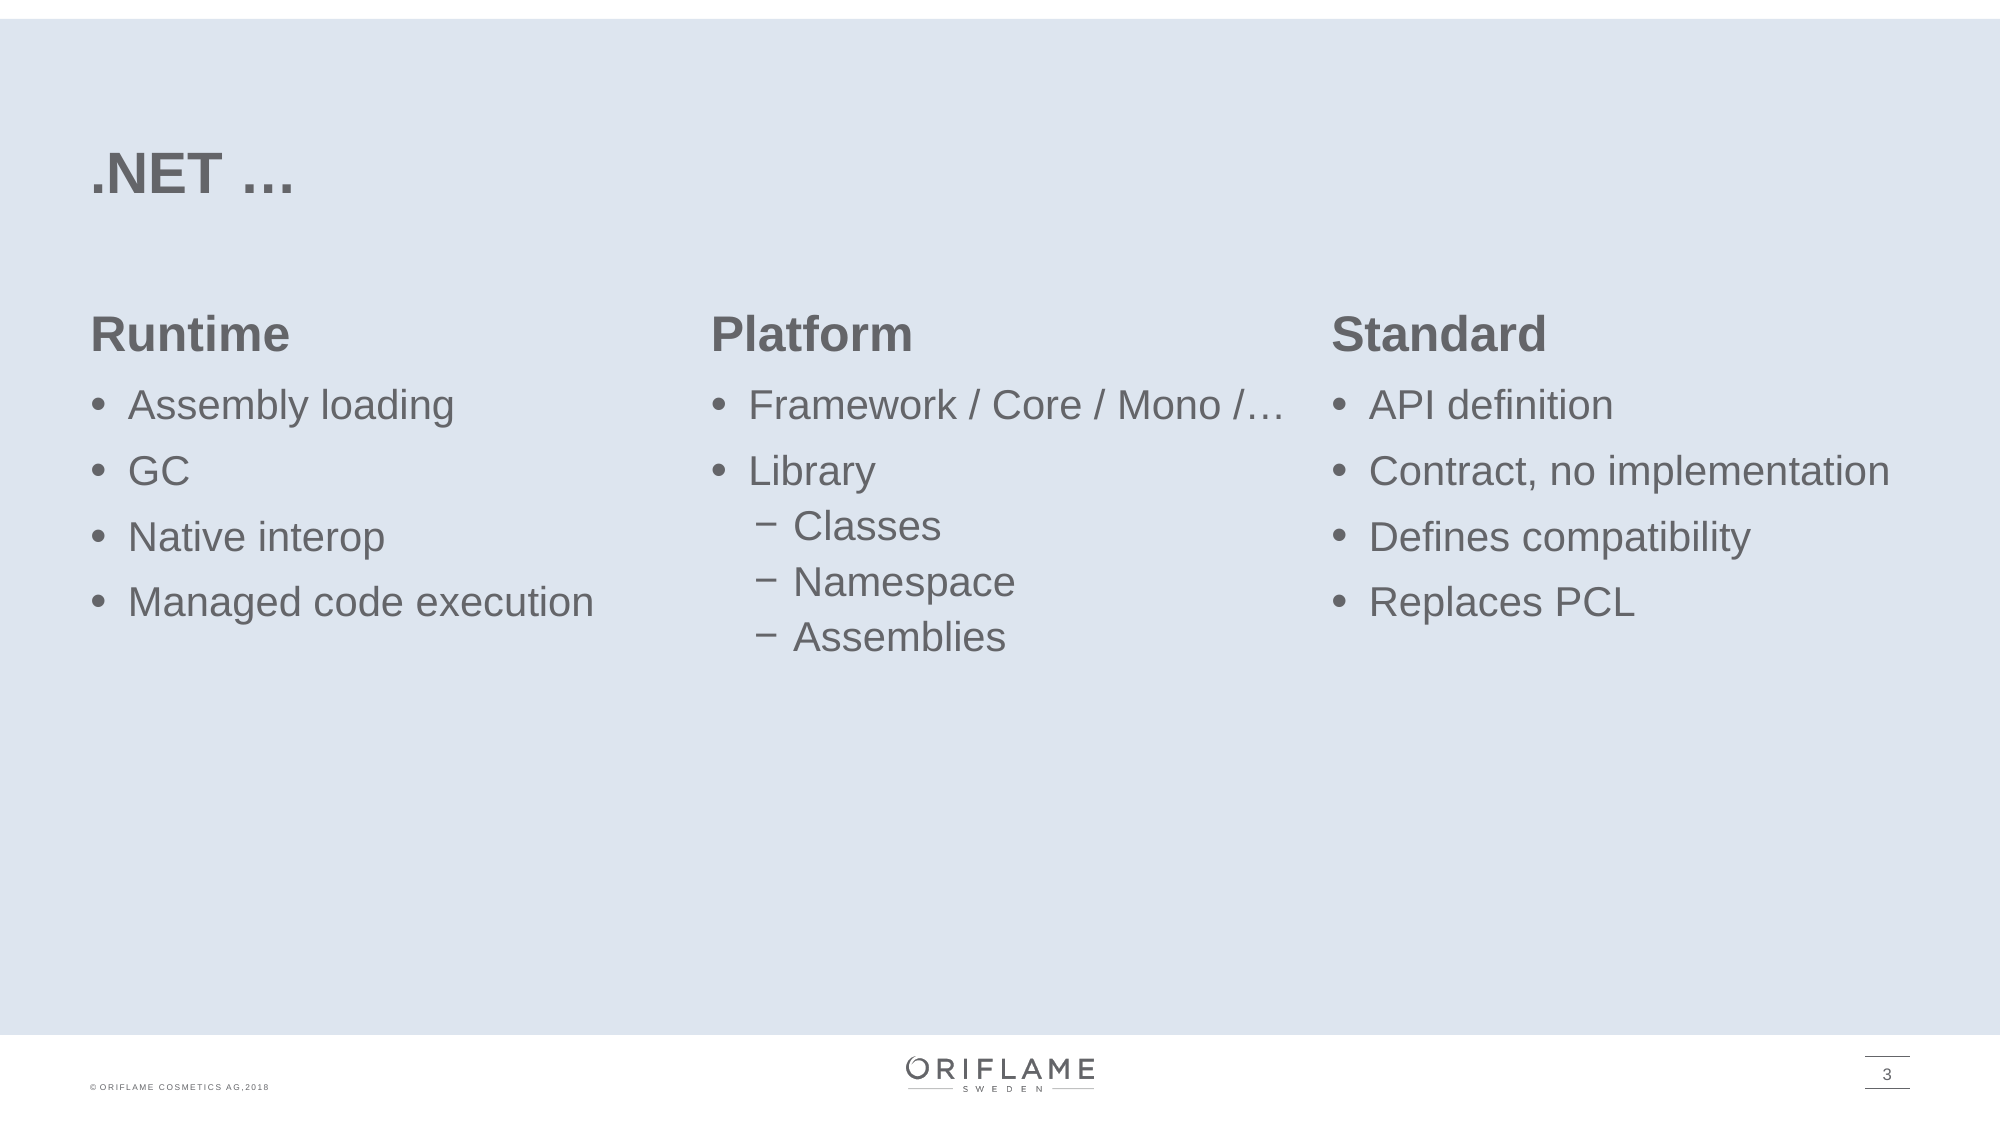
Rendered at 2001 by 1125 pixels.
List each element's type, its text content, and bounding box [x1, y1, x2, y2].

text_box Standard API definition Contract, no implementation Defines compatibility Replaces PCL [1331, 308, 1952, 941]
title .NET … [90, 143, 1910, 277]
list Runtime Assembly loading GC Native interop Managed code execution [90, 308, 710, 941]
picture [906, 1056, 1094, 1092]
text_box Platform Framework / Core / Mono /… Library Classes Namespace Assemblies [710, 308, 1331, 941]
slide_number 3 [1865, 1059, 1910, 1088]
